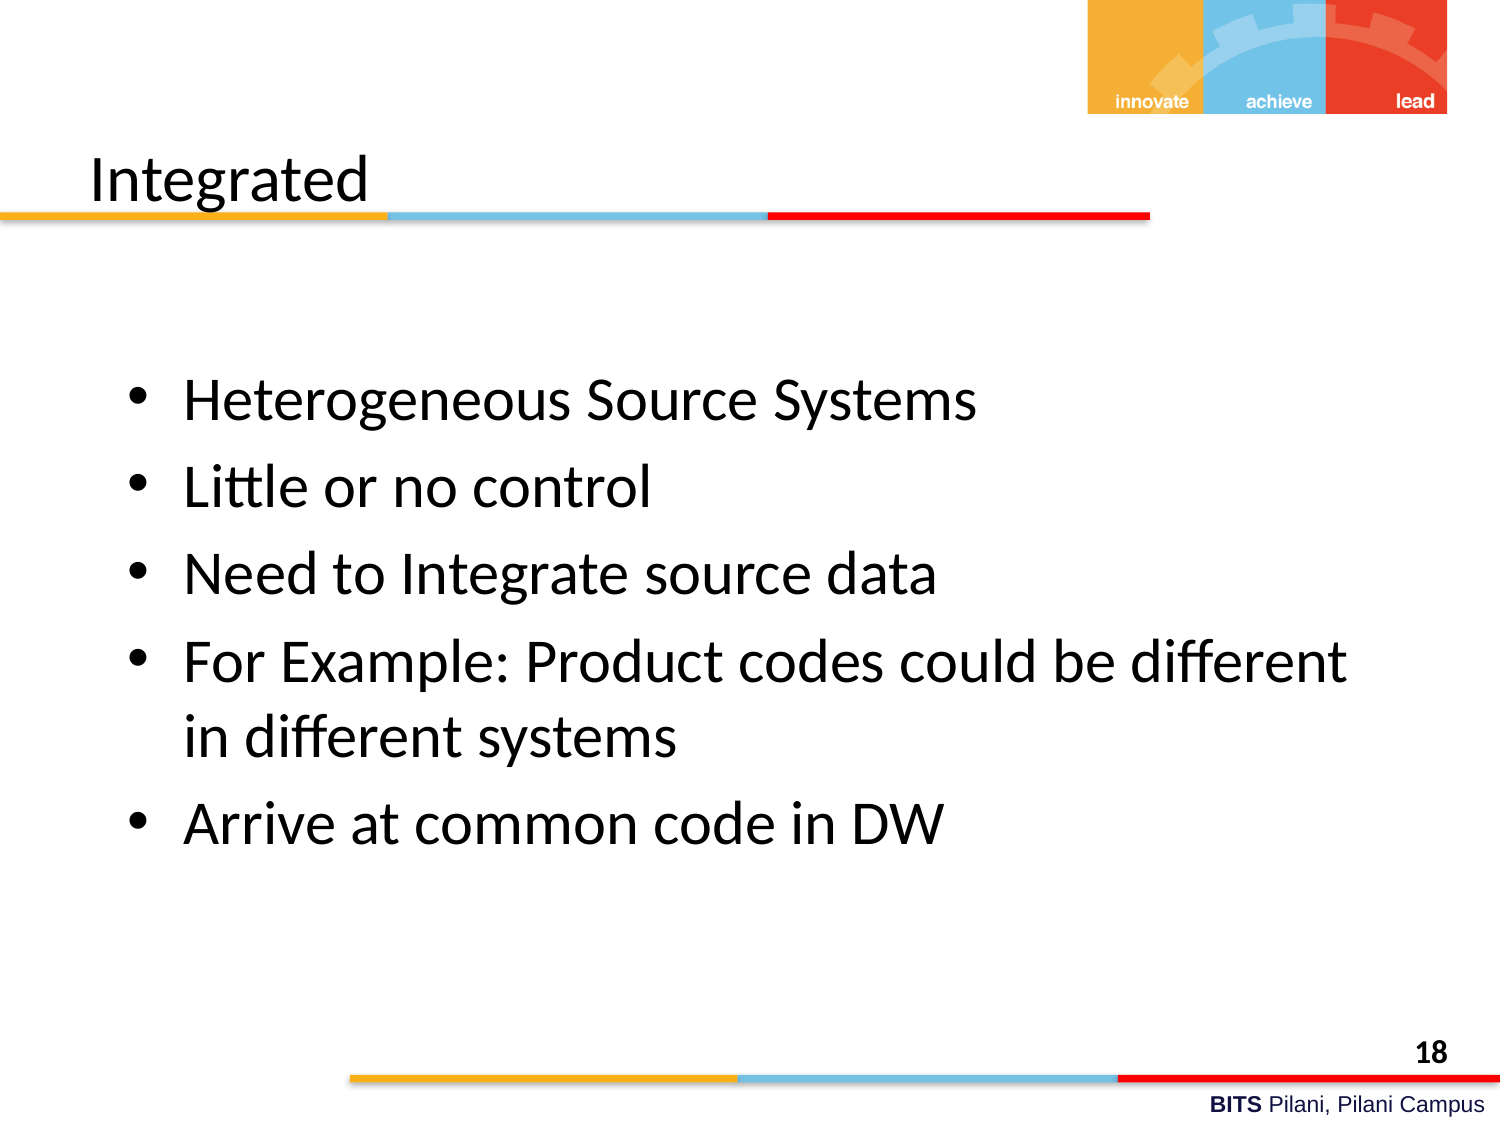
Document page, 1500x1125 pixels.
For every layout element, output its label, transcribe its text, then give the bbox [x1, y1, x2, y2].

list Heterogeneous Source Systems Little or no control Need to Integrate source data For Example: Product codes could be different in different systems Arrive at common code in DW [112, 350, 1388, 1025]
title Integrated [75, 112, 1350, 238]
picture [1087, 0, 1448, 114]
slide_number 18 [1399, 1023, 1500, 1072]
